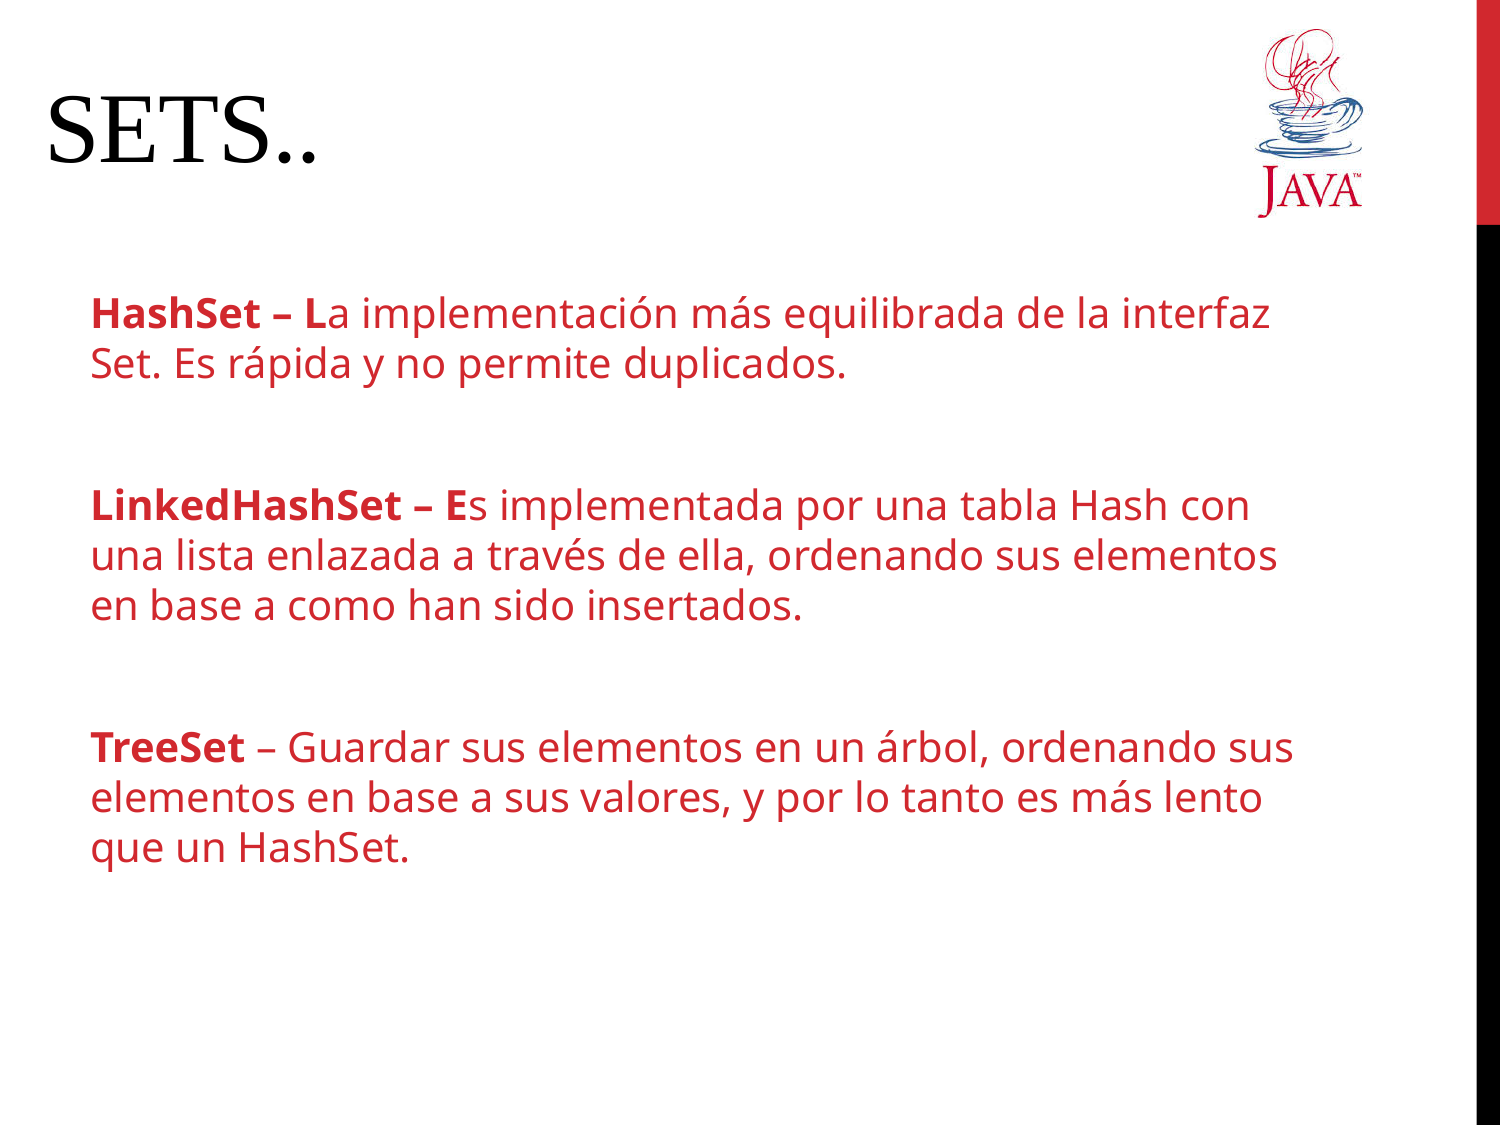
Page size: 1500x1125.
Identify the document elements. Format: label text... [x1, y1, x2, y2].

title Sets.. [29, 66, 980, 191]
list HashSet – La implementación más equilibrada de la interfaz Set. Es rápida y no permite duplicados. LinkedHashSet – Es implementada por una tabla Hash con una lista enlazada a través de ella, ordenando sus elementos en base a como han sido insertados. TreeSet – Guardar sus elementos en un árbol, ordenando sus elementos en base a sus valores, y por lo tanto es más lento que un HashSet. [75, 208, 1325, 1059]
picture [1184, 29, 1434, 218]
